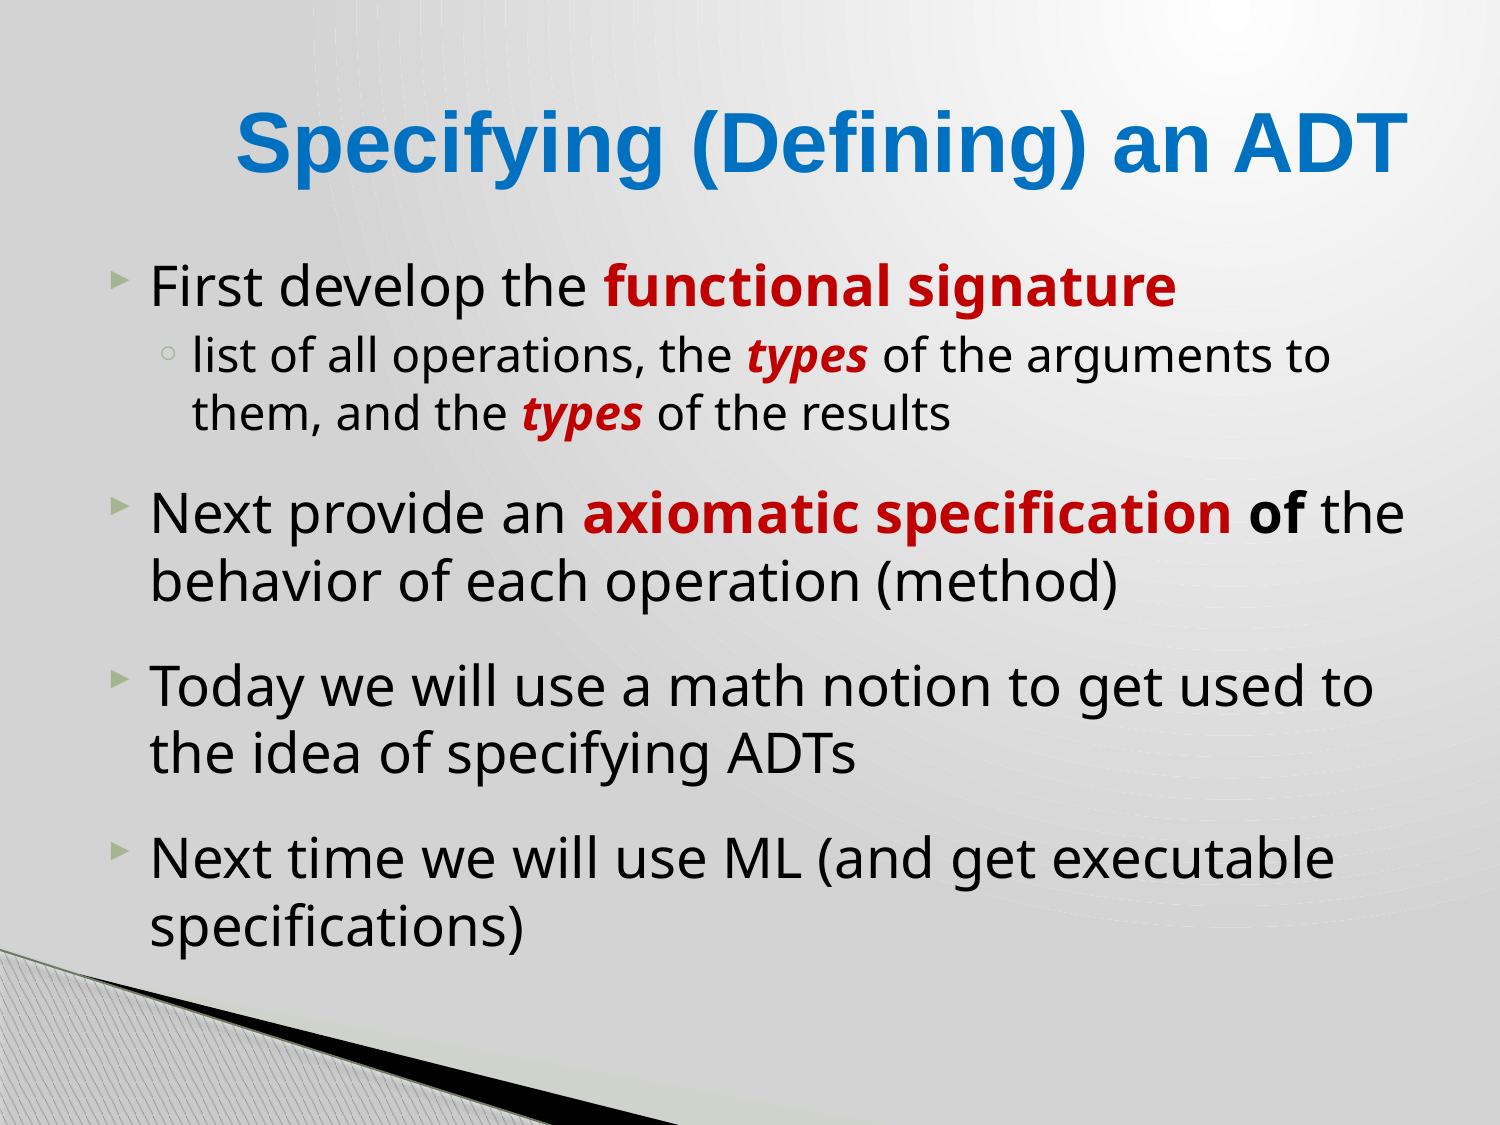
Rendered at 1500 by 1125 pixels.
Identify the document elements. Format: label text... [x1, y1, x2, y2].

list First develop the functional signature list of all operations, the types of the arguments to them, and the types of the results Next provide an axiomatic specification of the behavior of each operation (method) Today we will use a math notion to get used to the idea of specifying ADTs Next time we will use ML (and get executable specifications) [75, 243, 1425, 986]
title Specifying (Defining) an ADT [75, 45, 1425, 233]
